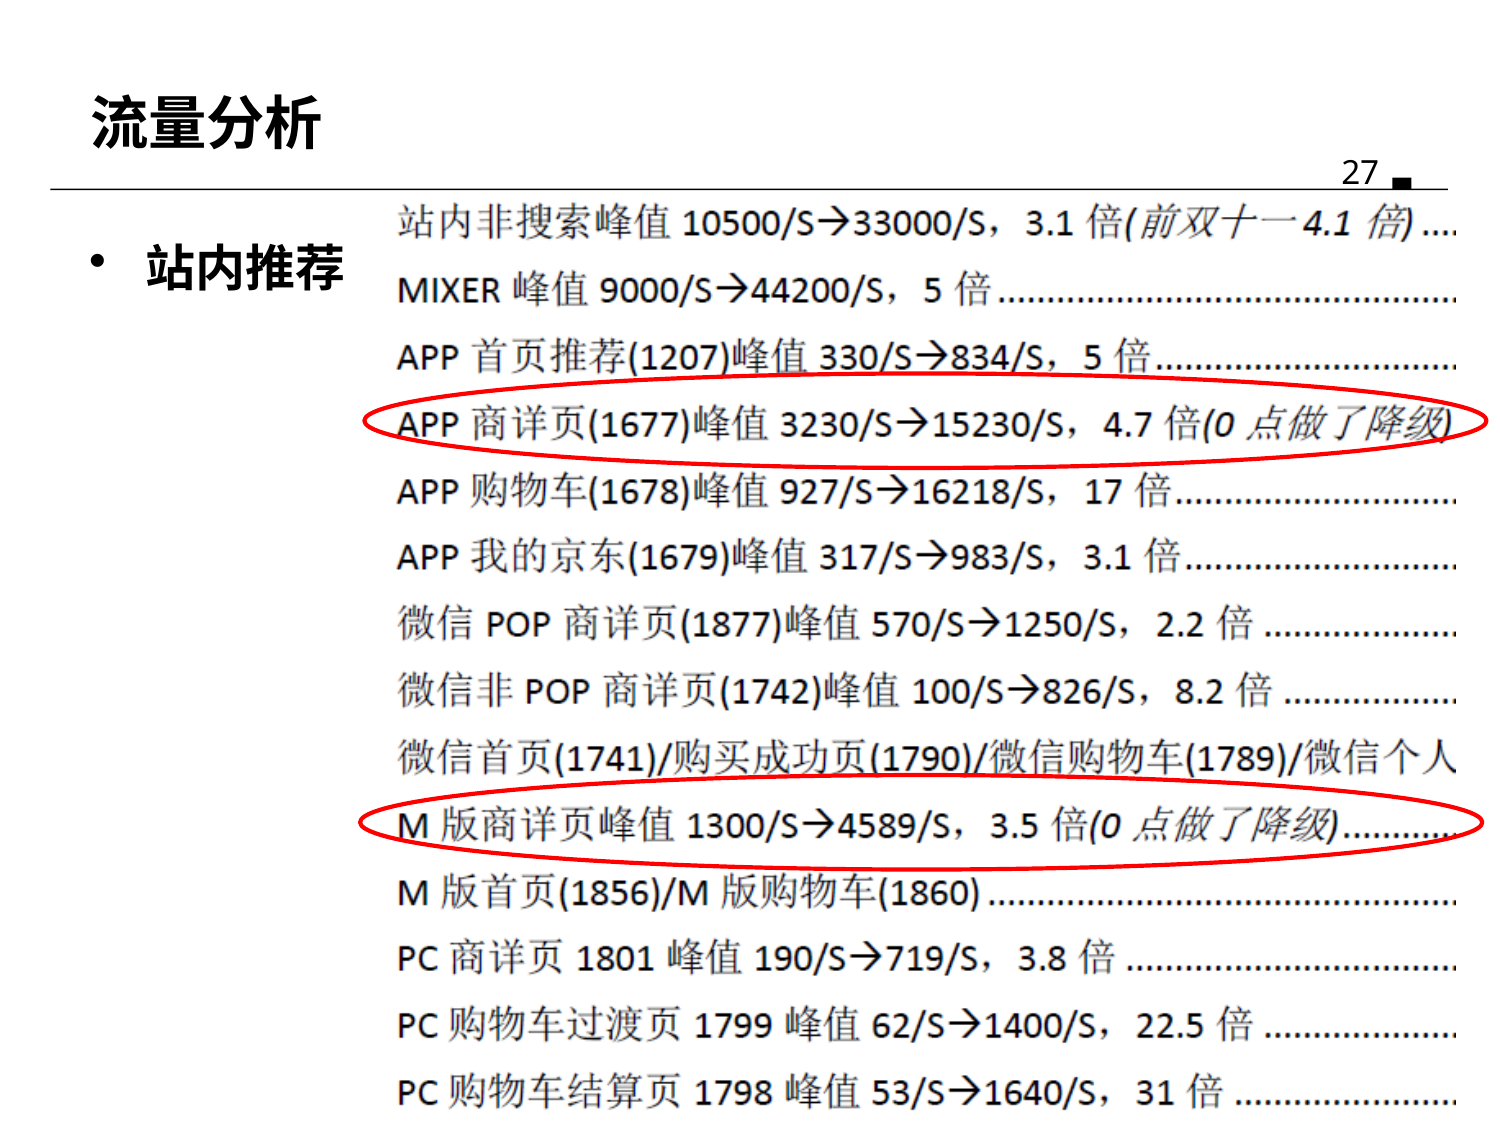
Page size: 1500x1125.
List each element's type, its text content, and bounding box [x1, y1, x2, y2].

picture [395, 198, 1456, 1120]
title 流量分析 [74, 56, 1426, 185]
list 站内推荐 [73, 219, 390, 1024]
text_box [360, 807, 390, 838]
text_box [364, 406, 390, 435]
text_box [1461, 809, 1483, 836]
text_box [1461, 406, 1487, 435]
